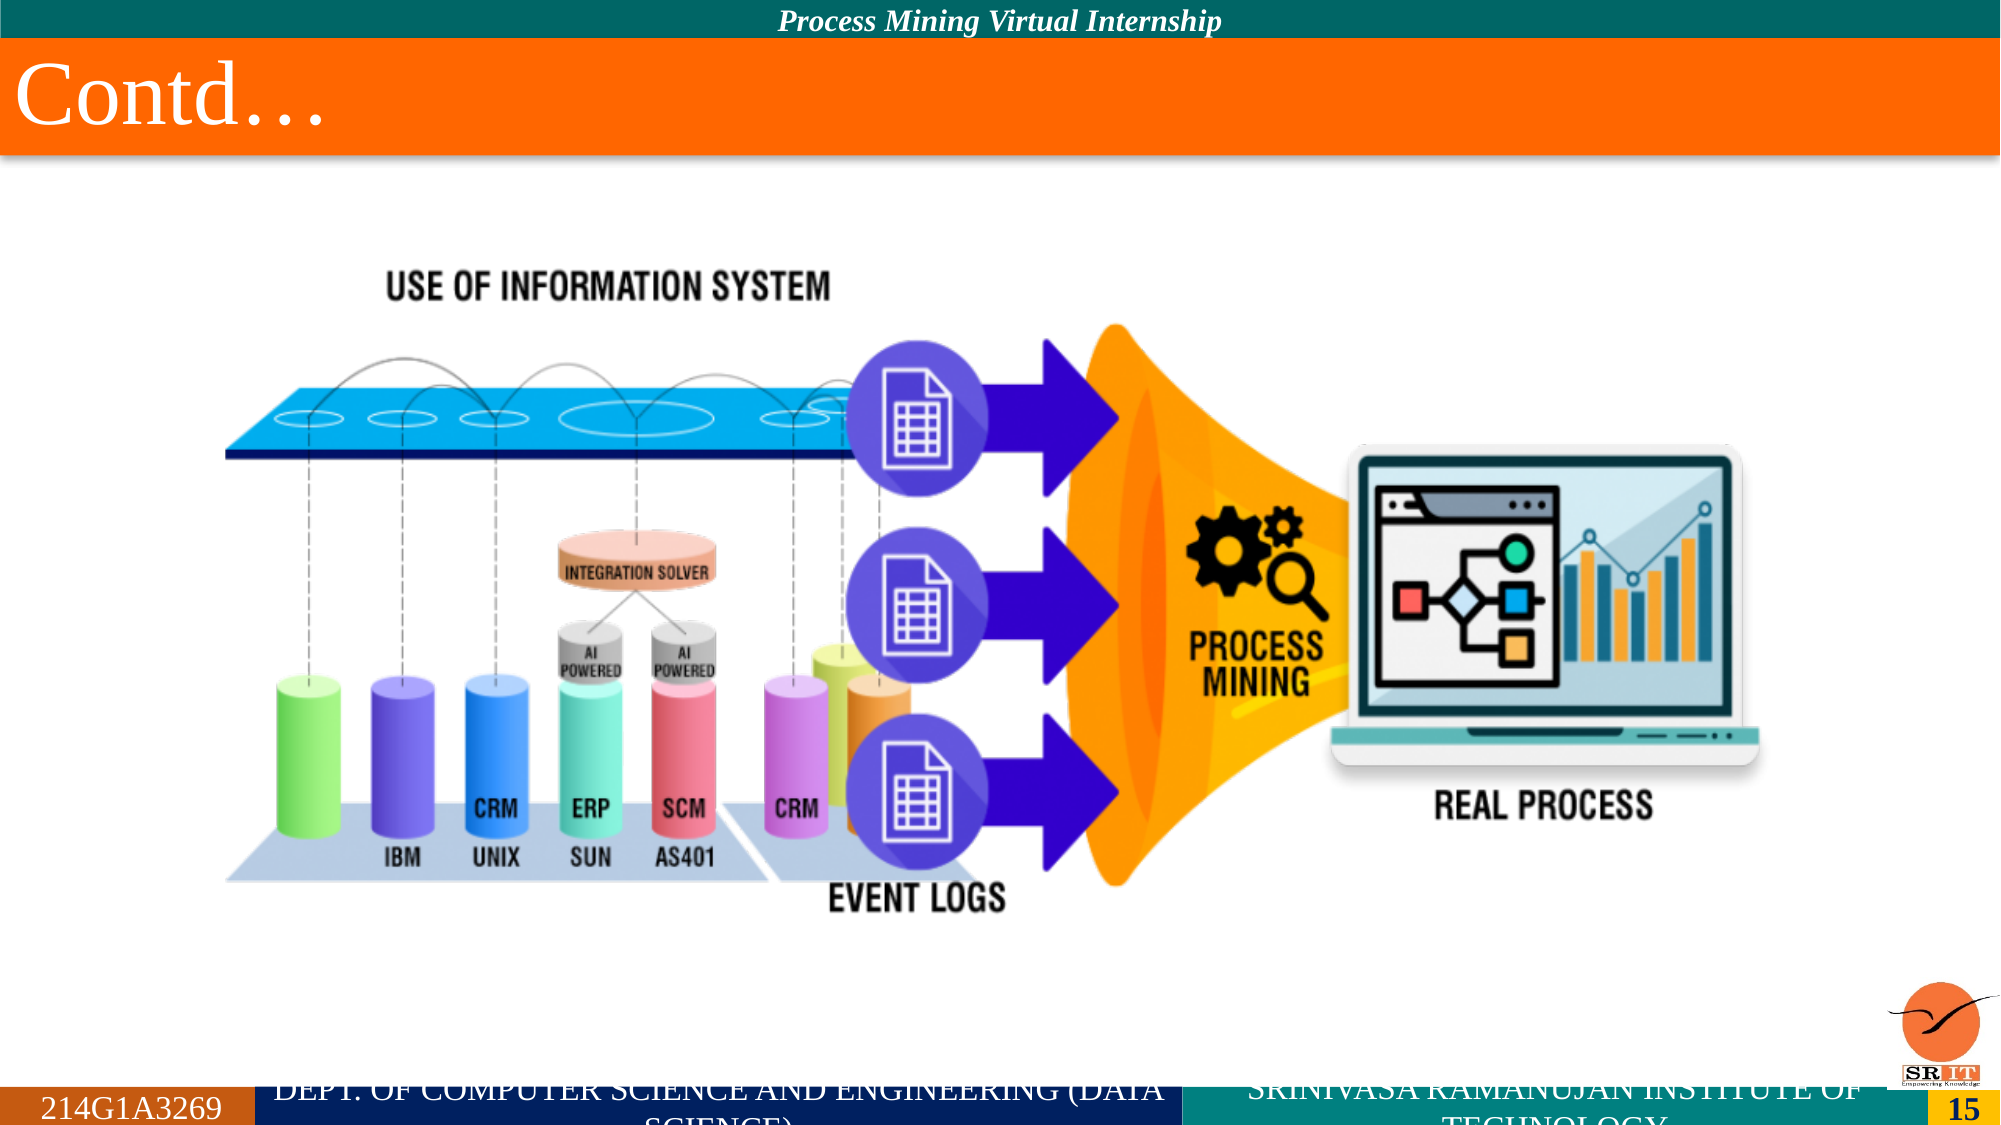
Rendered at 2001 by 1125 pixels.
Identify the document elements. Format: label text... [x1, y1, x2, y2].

title Contd… [0, 38, 2000, 156]
picture [1887, 977, 2000, 1090]
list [198, 226, 1799, 957]
